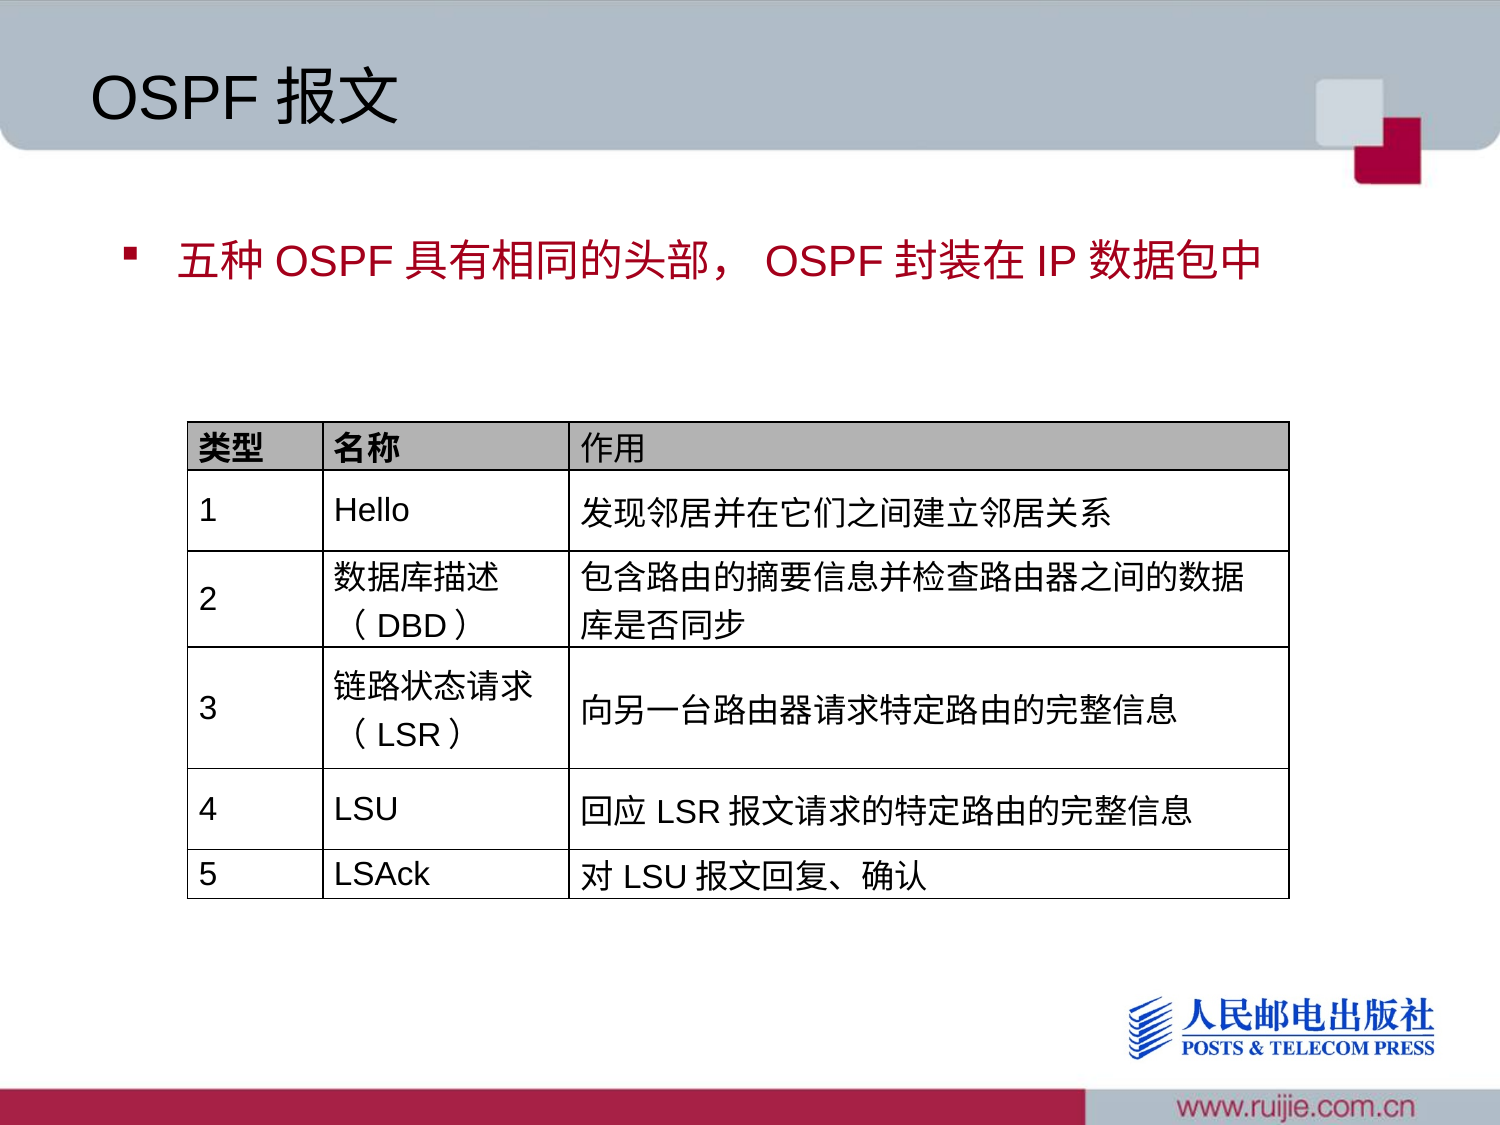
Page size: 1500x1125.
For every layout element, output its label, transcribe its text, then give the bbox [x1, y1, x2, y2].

table_cell 5 [188, 850, 322, 898]
table_header 名称 [324, 423, 568, 469]
table_header 作用 [570, 423, 1288, 469]
table_header 类型 [188, 423, 322, 469]
table_cell Hello [324, 471, 568, 550]
table_cell 回应LSR报文请求的特定路由的完整信息 [570, 769, 1288, 849]
table_cell 发现邻居并在它们之间建立邻居关系 [570, 471, 1288, 550]
title OSPF报文 [74, 30, 1306, 159]
table_cell LSU [324, 769, 568, 849]
list 五种OSPF具有相同的头部，OSPF封装在IP数据包中 [105, 198, 1348, 423]
table_cell 链路状态请求（LSR） [324, 648, 568, 768]
table_cell 4 [188, 769, 322, 849]
table_cell 1 [188, 471, 322, 550]
table_cell 2 [188, 552, 322, 646]
table_cell 数据库描述（DBD） [324, 552, 568, 646]
picture [0, 0, 1500, 1125]
table_cell LSAck [324, 850, 568, 898]
table_cell 3 [188, 648, 322, 768]
table_cell 向另一台路由器请求特定路由的完整信息 [570, 648, 1288, 768]
table_cell 对LSU报文回复、确认 [570, 850, 1288, 898]
table_cell 包含路由的摘要信息并检查路由器之间的数据库是否同步 [570, 552, 1288, 646]
